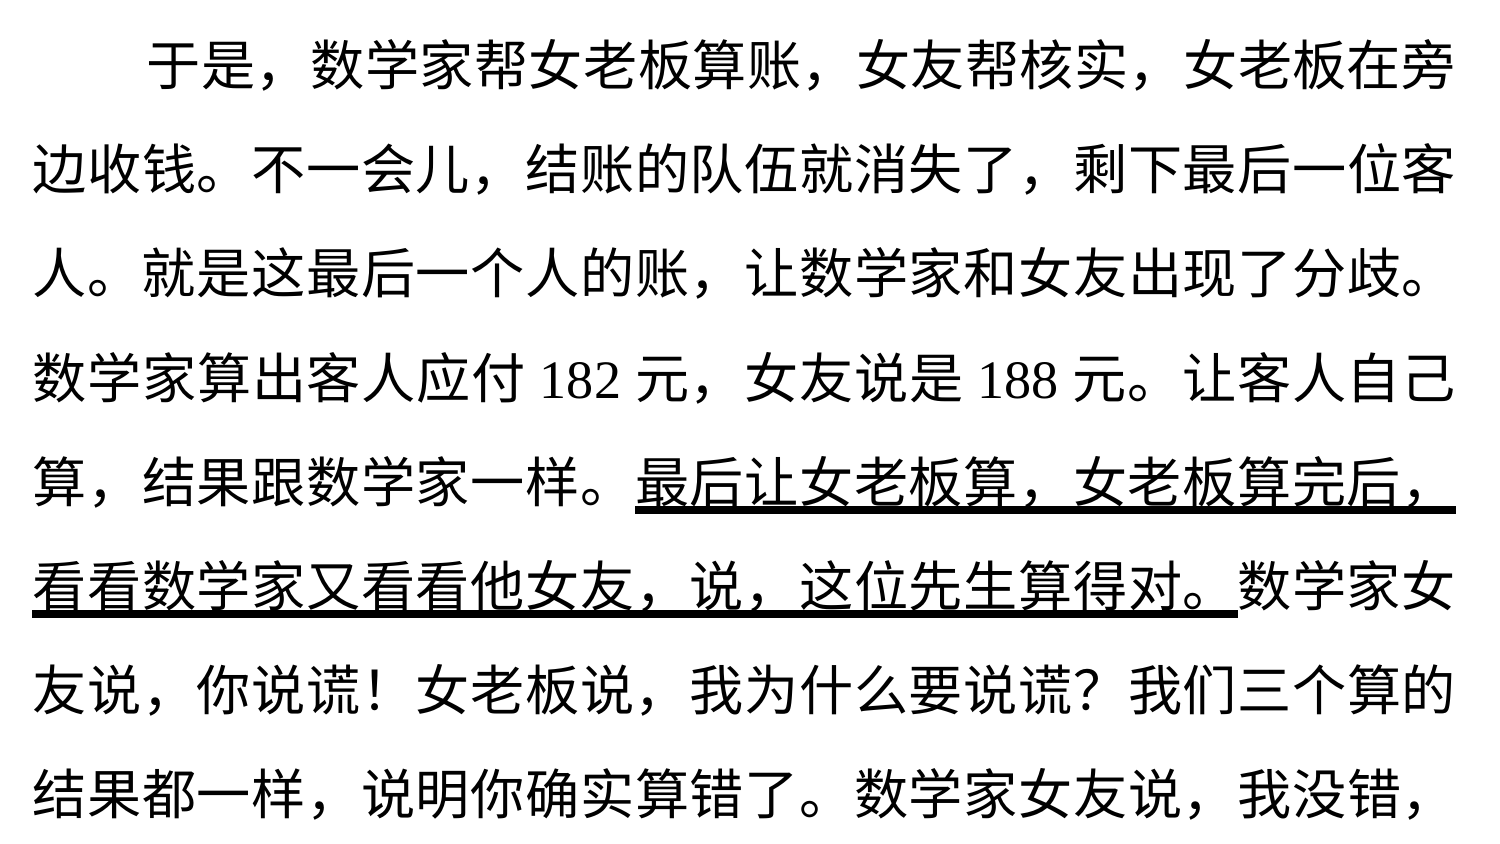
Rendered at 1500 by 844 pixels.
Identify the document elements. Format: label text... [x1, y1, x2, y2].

text_box 于是，数学家帮女老板算账，女友帮核实，女老板在旁边收钱。不一会儿，结账的队伍就消失了，剩下最后一位客人。就是这最后一个人的账，让数学家和女友出现了分歧。数学家算出客人应付182元，女友说是188元。让客人自己算，结果跟数学家一样。最后让女老板算，女老板算完后，看看数学家又看看他女友，说，这位先生算得对。数学家女友说，你说谎！女老板说，我为什么要说谎？我们三个算的结果都一样，说明你确实算错了。数学家女友说，我没错，不信我 [17, 0, 1471, 844]
